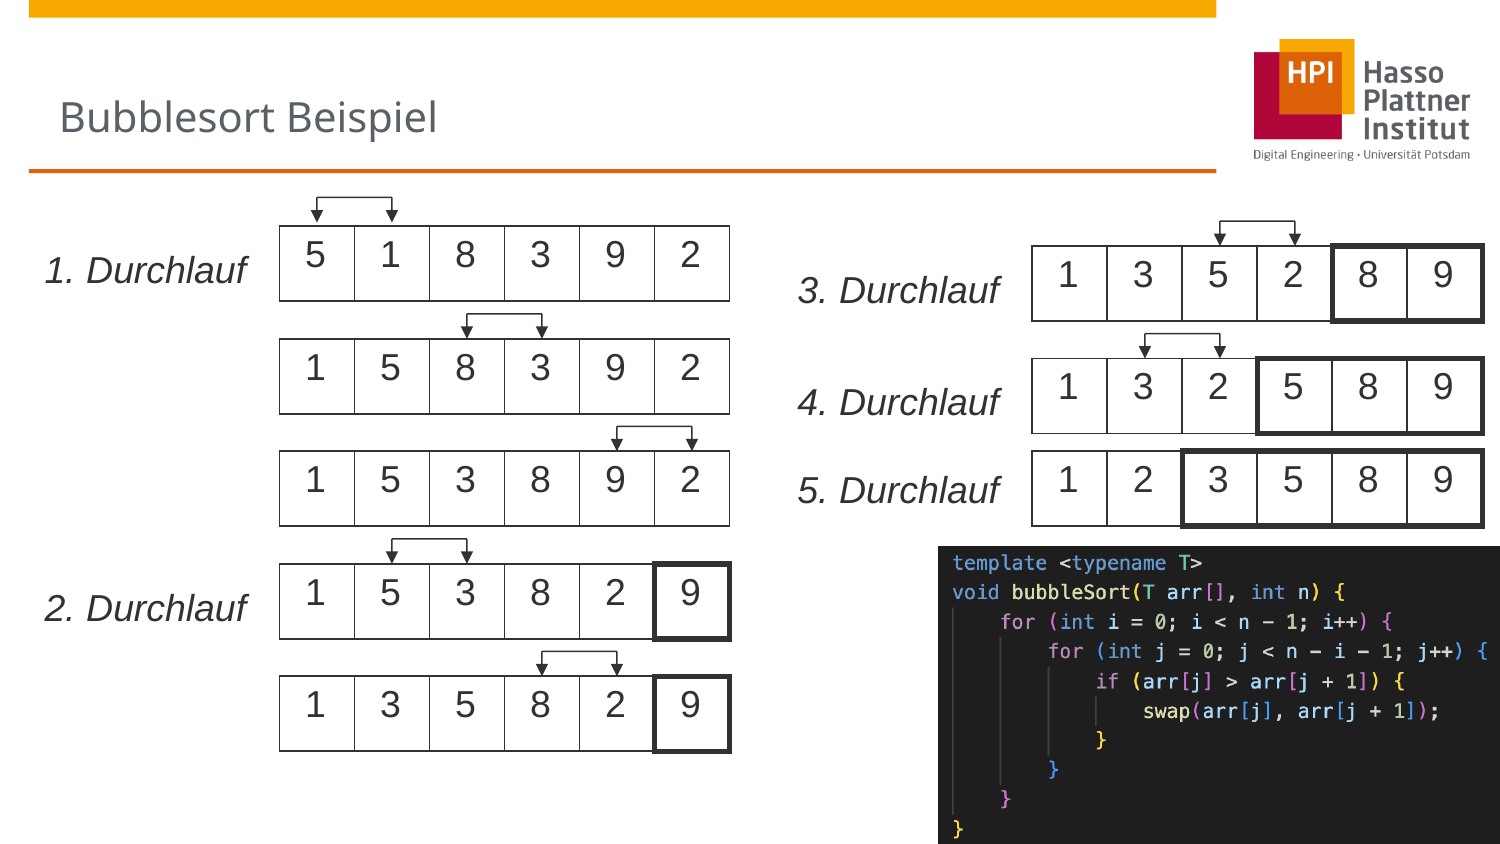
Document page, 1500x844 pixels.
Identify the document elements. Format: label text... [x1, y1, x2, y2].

table_header 9 [580, 452, 654, 525]
table_header 8 [505, 677, 579, 750]
text_box [460, 313, 474, 339]
table_header 2 [1183, 359, 1255, 433]
table_header 5 [1183, 247, 1256, 320]
table_header 2 [1108, 452, 1180, 525]
table_header 1 [1033, 452, 1106, 525]
table_header 8 [1335, 249, 1406, 318]
table_header 1 [355, 227, 429, 300]
text_box [310, 197, 324, 223]
table_header 9 [657, 679, 727, 749]
table_header 2 [1258, 247, 1330, 320]
table_header 2 [655, 227, 729, 300]
table_header 3 [505, 227, 579, 300]
table_header 5 [355, 565, 429, 638]
text_box 2. Durchlauf [29, 576, 262, 637]
table_header 5 [1258, 454, 1331, 523]
table_header 5 [355, 340, 429, 413]
table_header 8 [430, 340, 504, 413]
table_header 2 [580, 677, 652, 750]
table_header 1 [1033, 359, 1106, 433]
table_header 1 [280, 340, 354, 413]
table_header 8 [1333, 361, 1406, 431]
table_header 2 [655, 452, 729, 525]
text_box [460, 538, 474, 564]
text_box [1138, 333, 1152, 359]
table_header 1 [280, 565, 354, 638]
text_box 3. Durchlauf [782, 258, 1015, 319]
table_header 8 [430, 227, 504, 300]
text_box [685, 426, 699, 452]
table_header 8 [505, 565, 579, 638]
table_header 3 [1108, 247, 1181, 320]
text_box 4. Durchlauf [782, 370, 1015, 431]
table_header 5 [280, 227, 354, 300]
title Bubblesort Beispiel [58, 17, 1187, 170]
text_box [1288, 221, 1302, 247]
table_header 5 [1260, 361, 1331, 431]
text_box [535, 651, 549, 677]
table_header 3 [1185, 454, 1256, 523]
table_header 9 [657, 567, 727, 636]
text_box [385, 197, 399, 223]
text_box [1213, 221, 1227, 247]
table_header 3 [430, 565, 504, 638]
table_header 9 [1408, 454, 1480, 523]
table_header 3 [1108, 359, 1181, 433]
text_box 1. Durchlauf [29, 238, 262, 299]
text_box [610, 651, 624, 677]
picture [938, 546, 1500, 844]
table_header 9 [1408, 249, 1480, 318]
table_header 5 [355, 452, 429, 525]
table_header 2 [580, 565, 652, 638]
table_header 2 [655, 340, 729, 413]
picture [1254, 39, 1470, 161]
text_box [1213, 333, 1227, 359]
table_header 1 [280, 677, 354, 750]
table_header 1 [1033, 247, 1106, 320]
text_box [385, 538, 399, 564]
text_box [535, 313, 549, 339]
table_header 5 [430, 677, 504, 750]
table_header 3 [430, 452, 504, 525]
table_header 8 [505, 452, 579, 525]
table_header 9 [1408, 361, 1480, 431]
table_header 9 [580, 340, 654, 413]
table_header 8 [1333, 454, 1406, 523]
table_header 9 [580, 227, 654, 300]
table_header 3 [505, 340, 579, 413]
text_box [610, 426, 624, 452]
table_header 3 [355, 677, 429, 750]
text_box 5. Durchlauf [782, 458, 1015, 519]
table_header 1 [280, 452, 354, 525]
